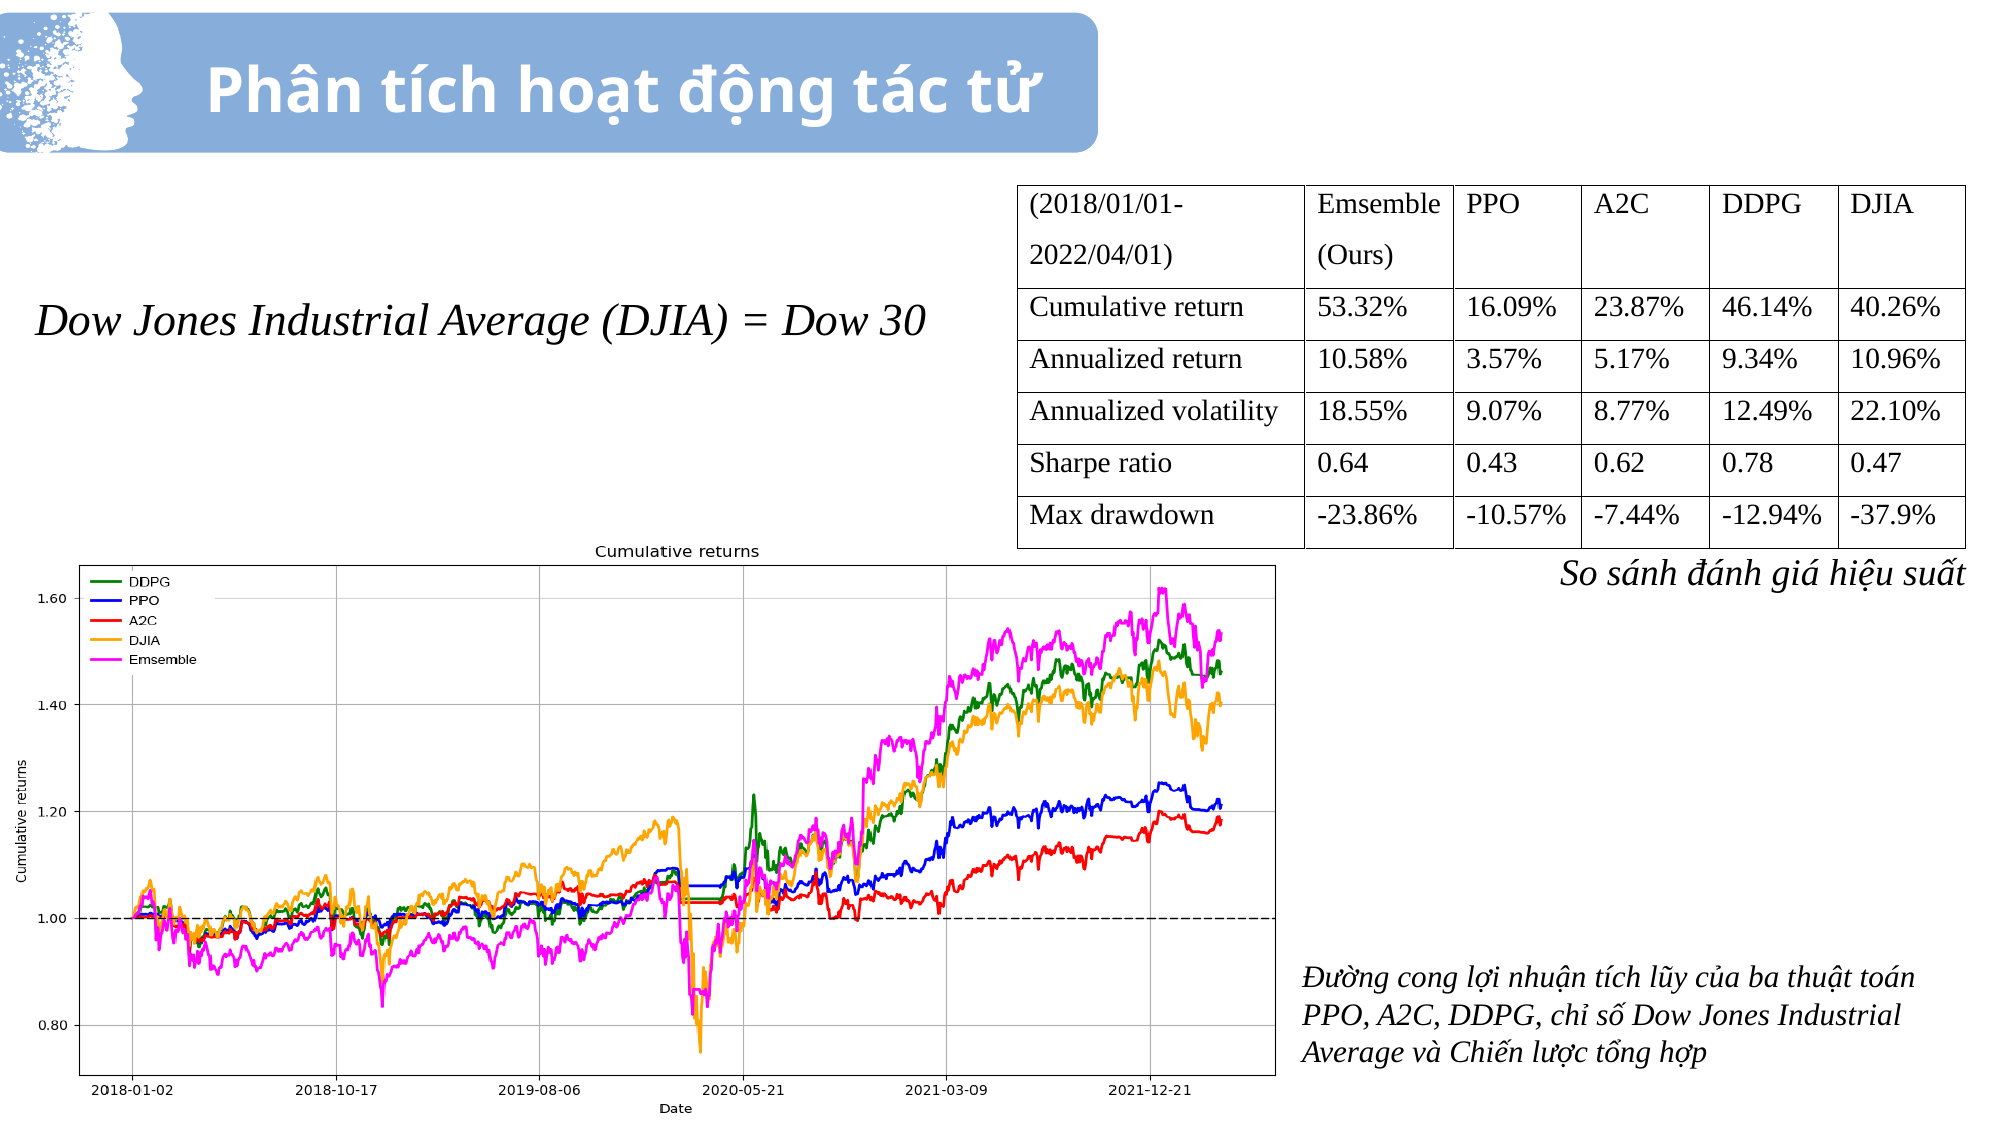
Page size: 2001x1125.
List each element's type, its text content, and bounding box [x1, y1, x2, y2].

text_box Đường cong lợi nhuận tích lũy của ba thuật toán PPO, A2C, DDPG, chỉ số Dow Jones Industrial Average và Chiến lược tổng hợp [1288, 949, 1959, 1077]
picture [3, 535, 1288, 1123]
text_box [0, 0, 1100, 162]
text_box Dow Jones Industrial Average (DJIA) = Dow 30 [20, 282, 904, 353]
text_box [904, 185, 1967, 600]
text_box So sánh đánh giá hiệu suất [1545, 540, 2000, 601]
